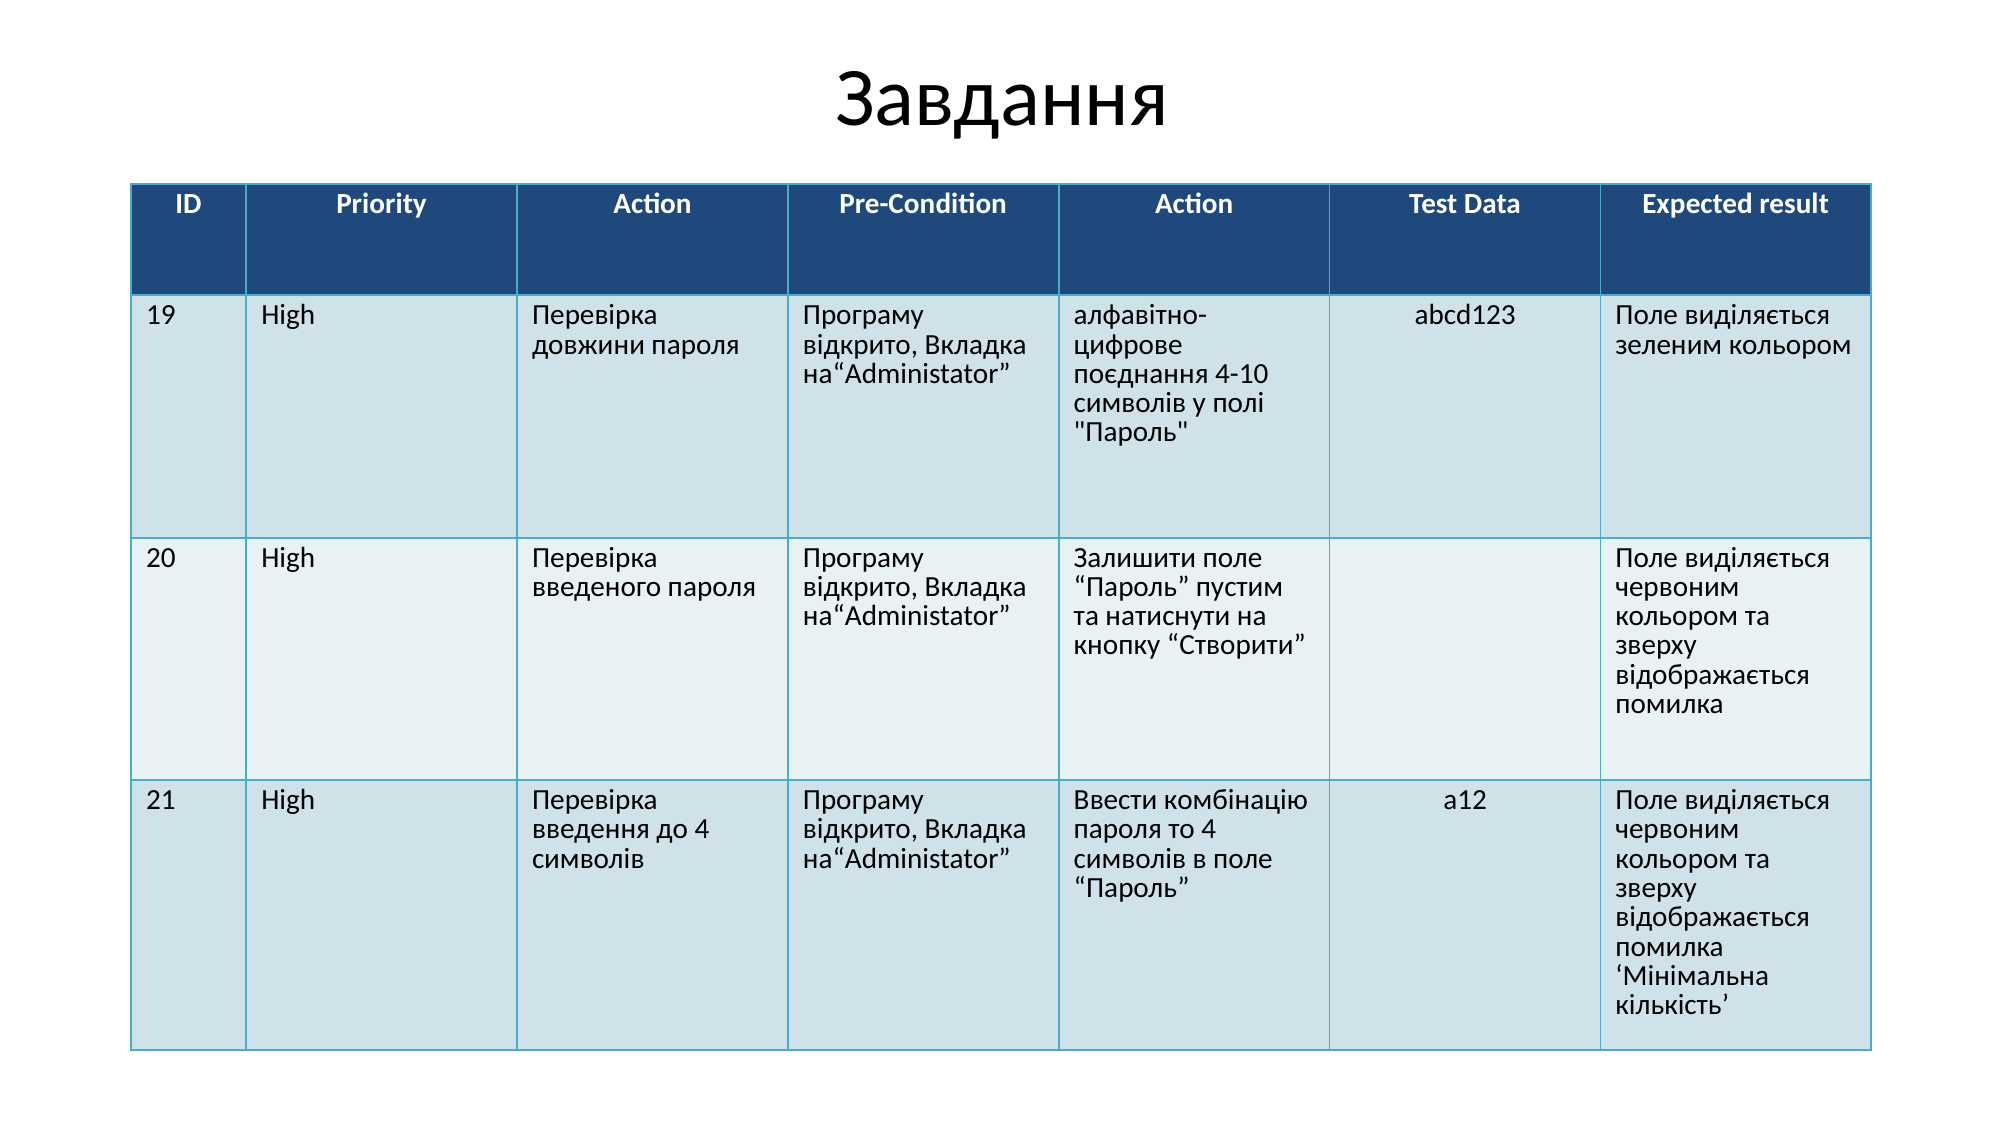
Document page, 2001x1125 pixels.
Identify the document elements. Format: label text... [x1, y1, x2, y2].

table_cell Поле виділяється червоним кольором та зверху відображається помилка [1601, 539, 1870, 779]
table_header Action [1060, 185, 1329, 294]
table_cell Програму відкрито, Вкладка на“Administator” [789, 781, 1058, 1049]
table_cell Поле виділяється червоним кольором та зверху відображається помилка ‘Мінімальна кількість’ [1601, 781, 1870, 1049]
table_header Priority [247, 185, 516, 294]
table_cell High [247, 539, 516, 779]
table_header Test Data [1330, 185, 1600, 294]
table_cell Залишити поле “Пароль” пустим та натиснути на кнопку “Створити” [1060, 539, 1329, 779]
table_cell Програму відкрито, Вкладка на“Administator” [789, 539, 1058, 779]
table_cell Ввести комбінацію пароля то 4 символів в поле “Пароль” [1060, 781, 1329, 1049]
table_cell 19 [132, 296, 245, 537]
table_cell Перевірка довжини пароля [518, 296, 787, 537]
table_cell a12 [1330, 781, 1600, 1049]
table_header Expected result [1601, 185, 1870, 294]
table_cell High [247, 296, 516, 537]
table_cell Перевірка введеного пароля [518, 539, 787, 779]
table_cell [1330, 539, 1600, 779]
table_header Action [518, 185, 787, 294]
table_cell 21 [132, 781, 245, 1049]
table_cell Поле виділяється зеленим кольором [1601, 296, 1870, 537]
table_cell алфавітно-цифрове поєднання 4-10 символів у полі "Пароль" [1060, 296, 1329, 537]
table_cell Перевірка введення до 4 символів [518, 781, 787, 1049]
title Завдання [189, 0, 1815, 183]
table_header ID [132, 185, 245, 294]
table_header Pre-Condition [789, 185, 1058, 294]
table_cell High [247, 781, 516, 1049]
table_cell abcd123 [1330, 296, 1600, 537]
text_box [0, 0, 2000, 1125]
table_cell Програму відкрито, Вкладка на“Administator” [789, 296, 1058, 537]
table_cell 20 [132, 539, 245, 779]
